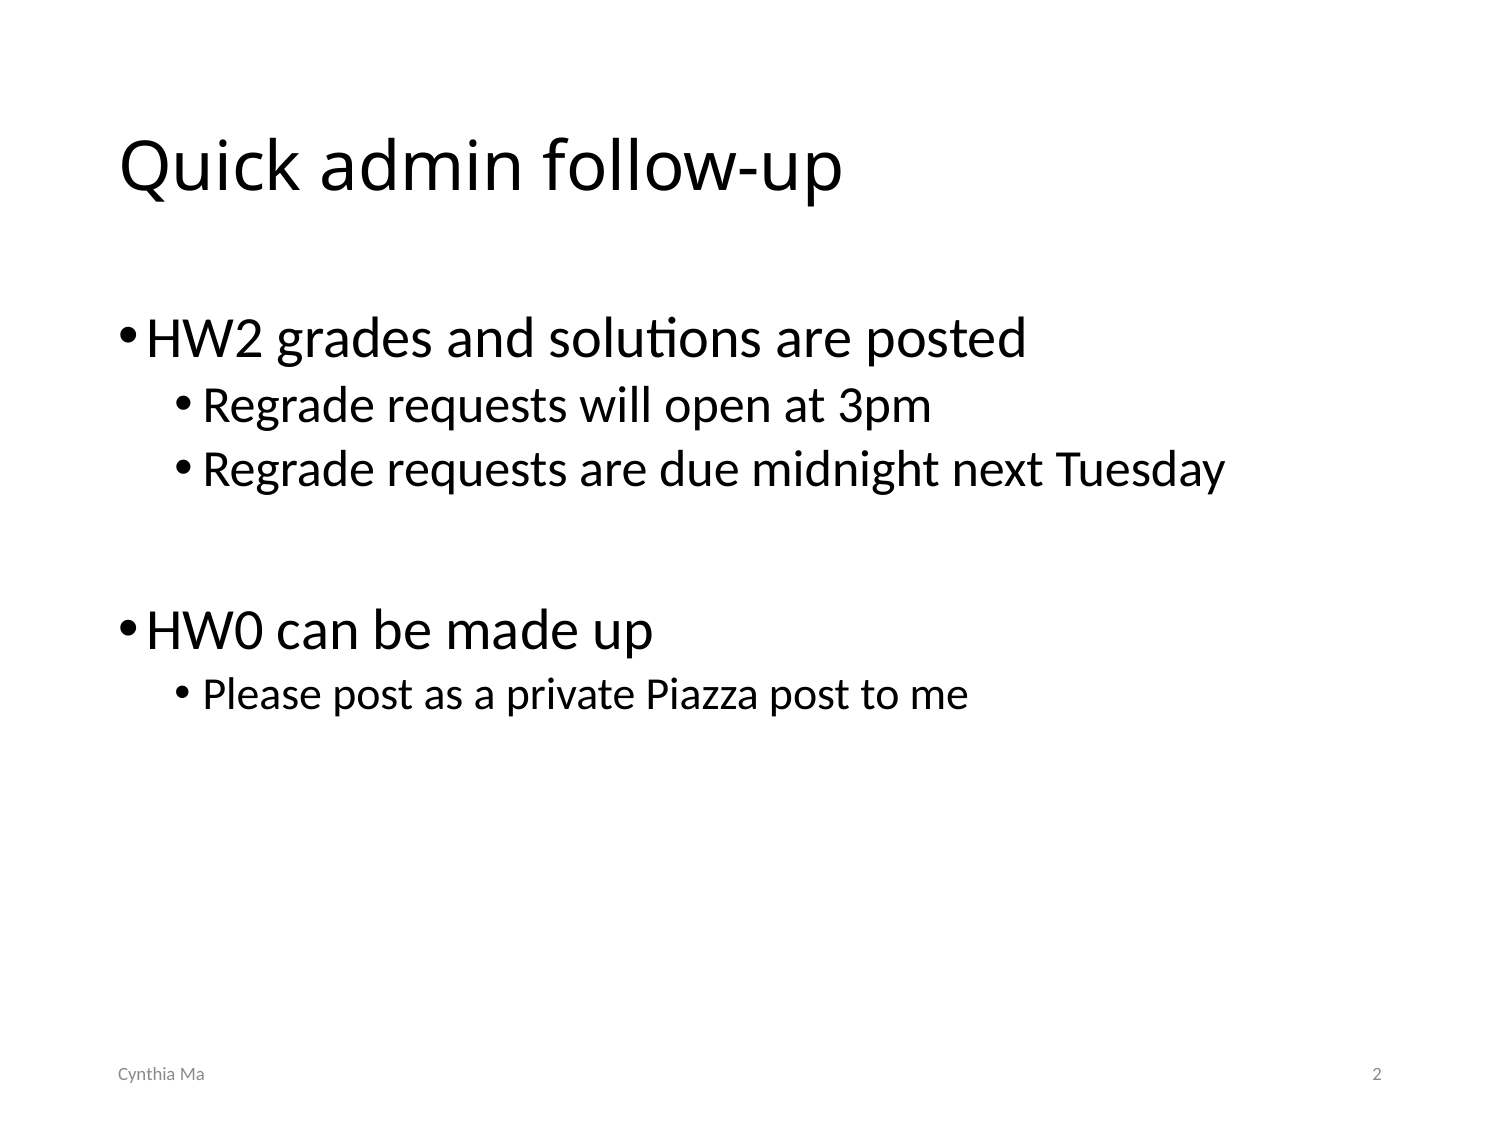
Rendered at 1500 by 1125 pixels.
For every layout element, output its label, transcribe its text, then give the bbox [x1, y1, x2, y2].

slide_number 2 [1059, 1042, 1397, 1103]
list HW2 grades and solutions are posted Regrade requests will open at 3pm Regrade requests are due midnight next Tuesday HW0 can be made up Please post as a private Piazza post to me [103, 299, 1397, 1014]
title Quick admin follow-up [103, 59, 1397, 278]
slide_number Cynthia Ma [103, 1042, 441, 1103]
